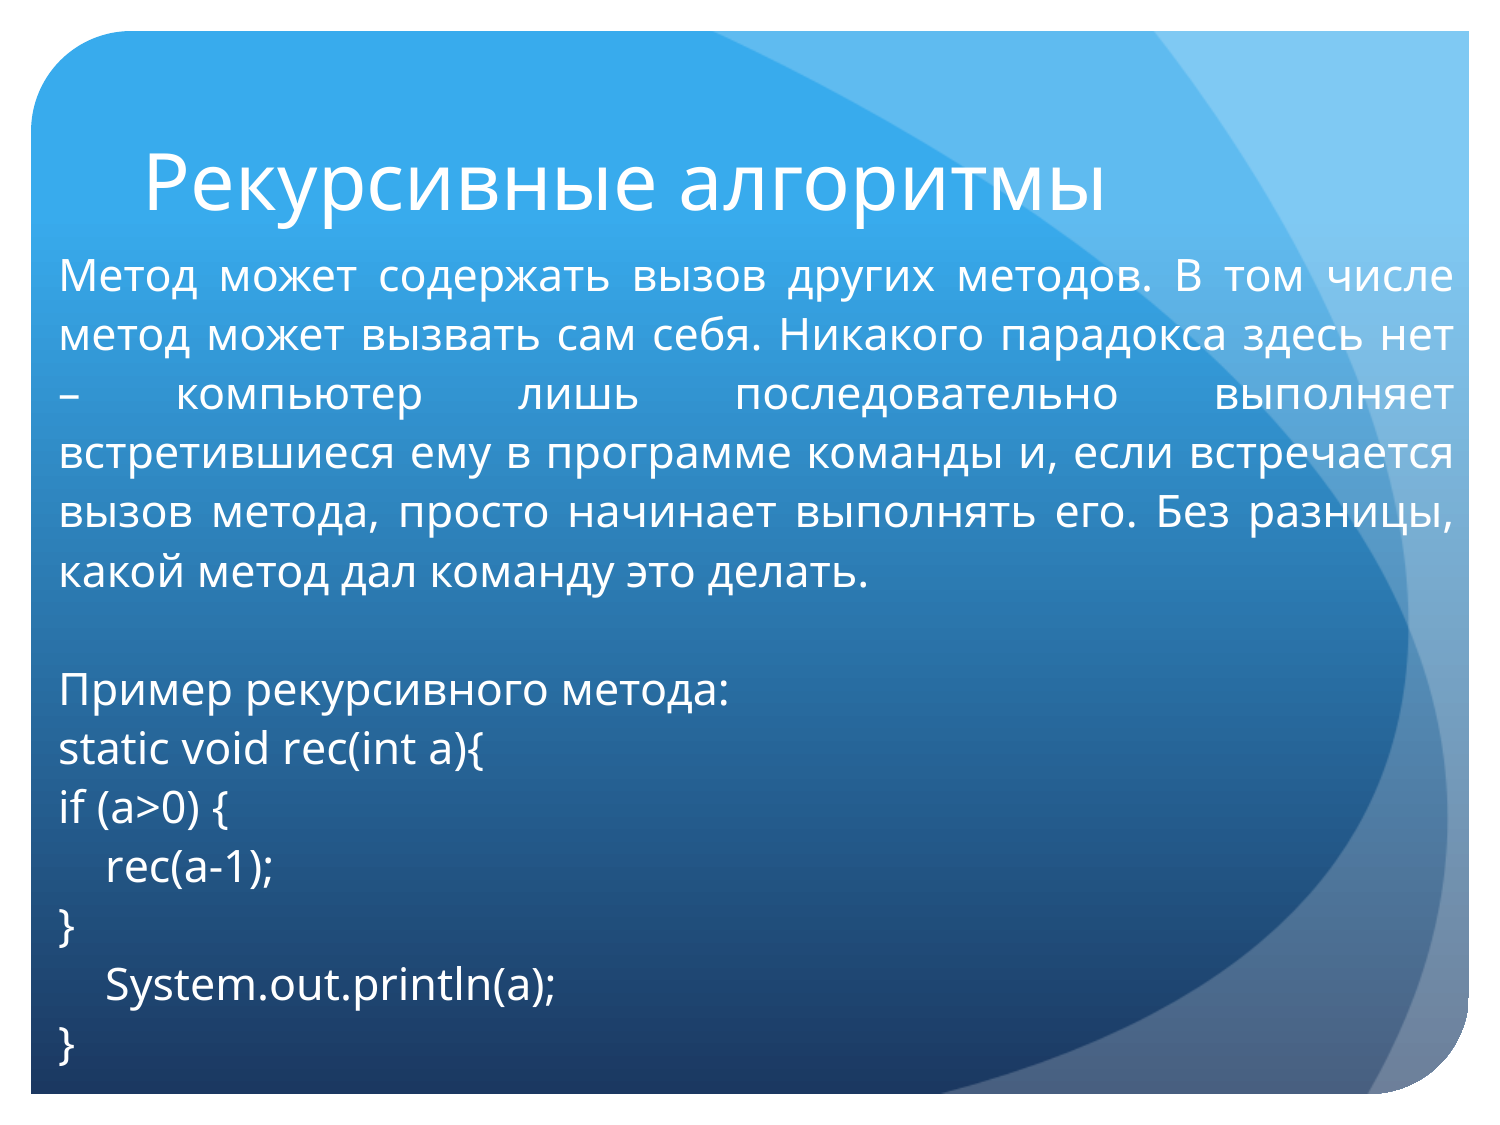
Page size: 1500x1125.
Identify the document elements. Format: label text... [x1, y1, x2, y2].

list Метод может содержать вызов других методов. В том числе метод может вызвать сам себя. Никакого парадокса здесь нет – компьютер лишь последовательно выполняет встретившиеся ему в программе команды и, если встречается вызов метода, просто начинает выполнять его. Без разницы, какой метод дал команду это делать. Пример рекурсивного метода: static void rec(int a){ if (a>0) { rec(a-1); } System.out.println(a); } [43, 233, 1472, 1086]
title Рекурсивные алгоритмы [127, 62, 1372, 233]
picture [24, 30, 1473, 1094]
